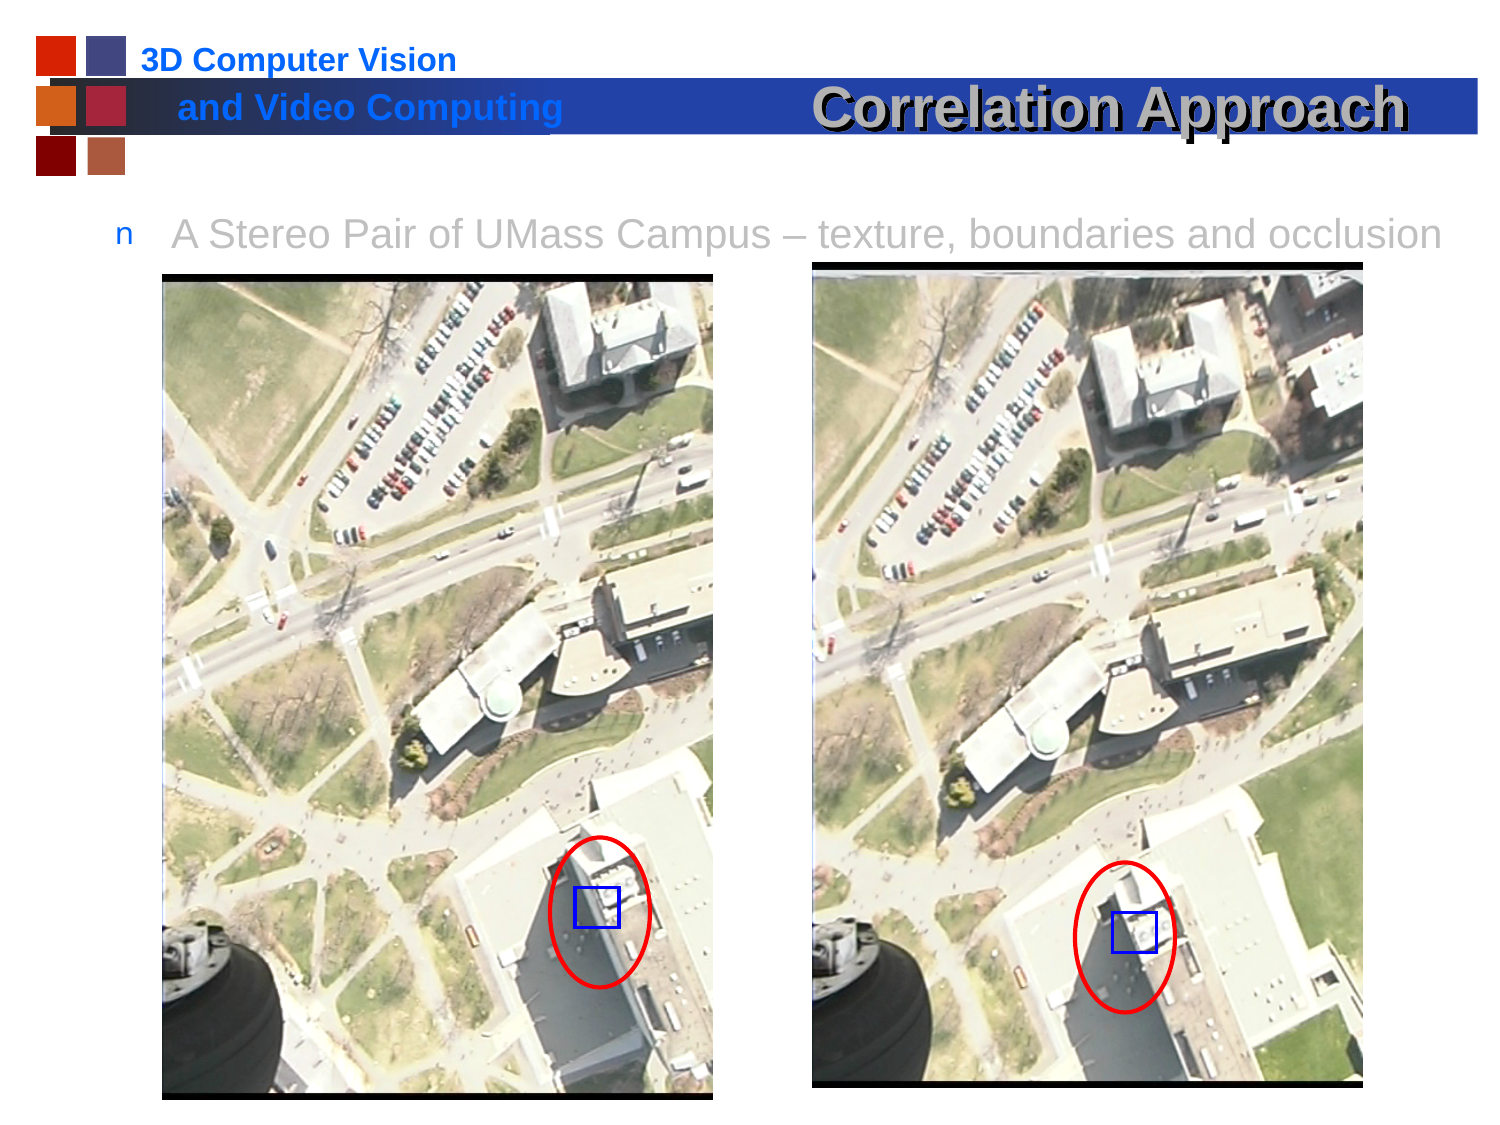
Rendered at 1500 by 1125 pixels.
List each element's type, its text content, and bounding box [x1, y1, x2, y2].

list A Stereo Pair of UMass Campus – texture, boundaries and occlusion [99, 199, 1500, 289]
title Correlation Approach [724, 46, 1495, 148]
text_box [162, 262, 1363, 1101]
